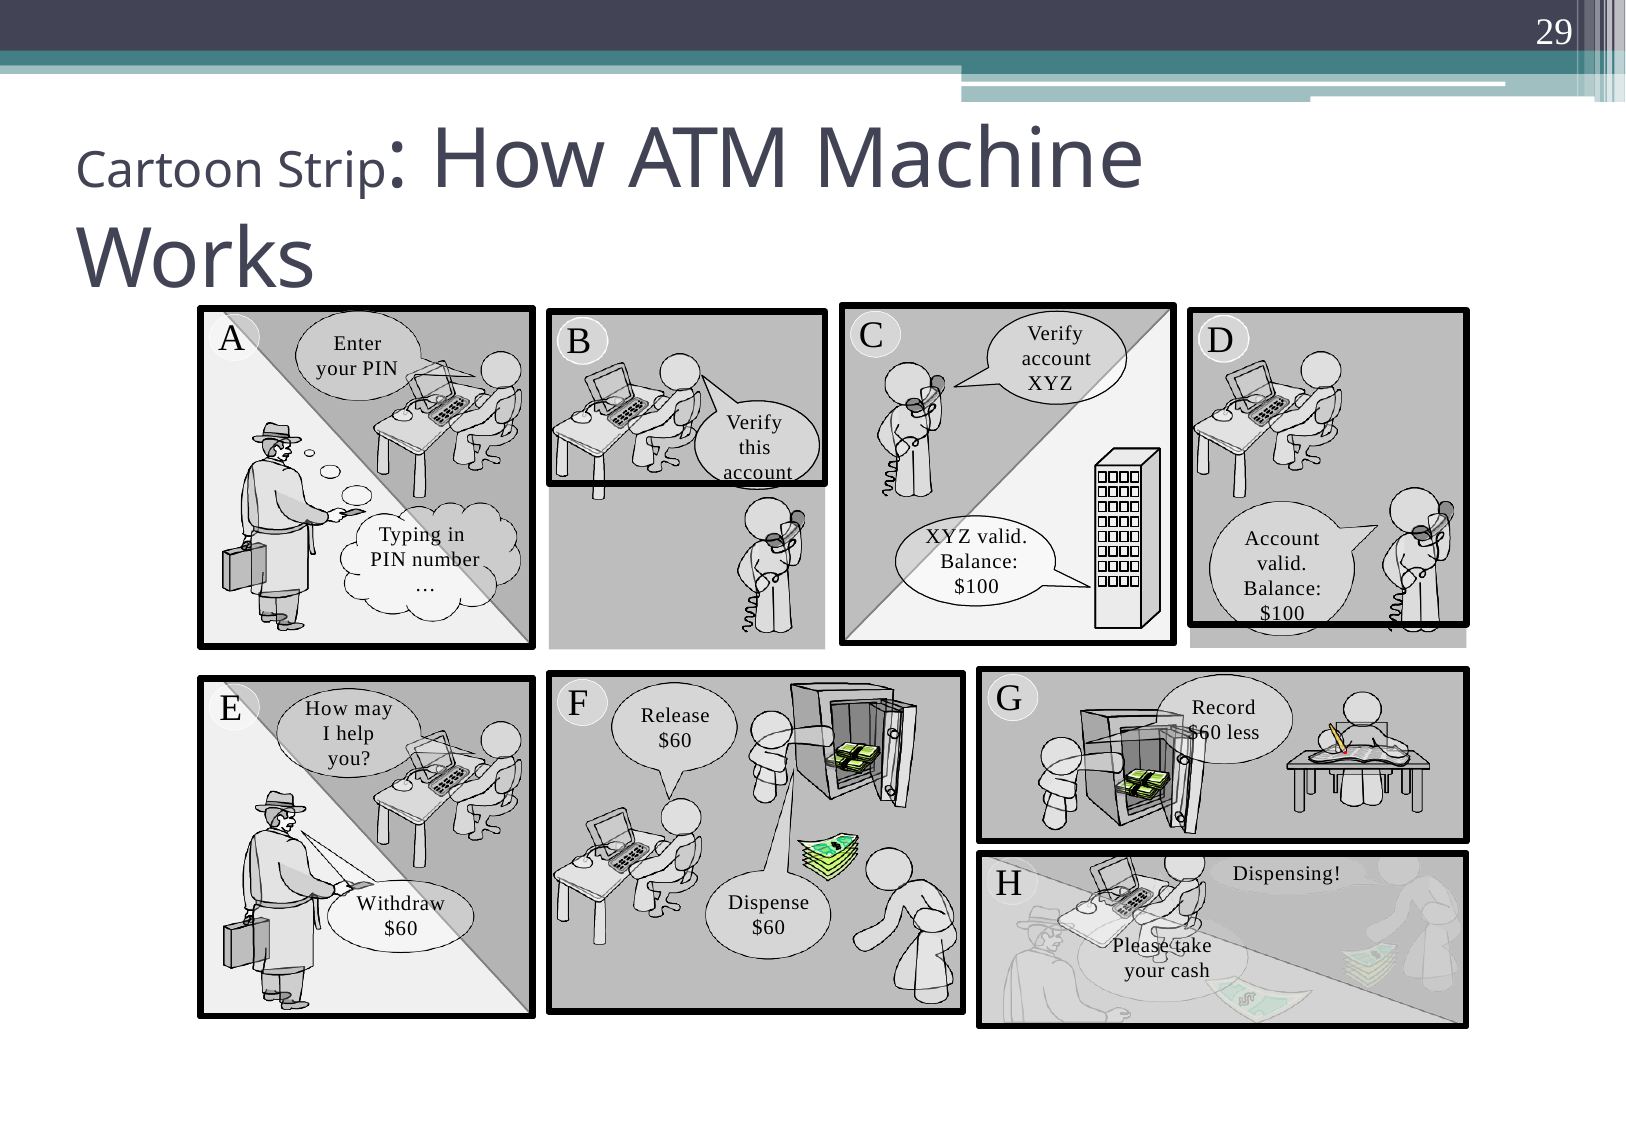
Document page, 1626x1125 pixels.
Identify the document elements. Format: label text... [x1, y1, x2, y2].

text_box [838, 301, 1178, 647]
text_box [553, 682, 957, 1005]
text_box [1189, 309, 1467, 649]
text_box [197, 674, 537, 1020]
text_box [223, 688, 523, 1010]
picture [222, 421, 521, 631]
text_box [545, 670, 967, 1015]
title Cartoon Strip: How ATM Machine Works [73, 102, 1335, 305]
text_box 29 [1535, 4, 1576, 52]
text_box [975, 665, 1470, 845]
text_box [877, 310, 1162, 630]
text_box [294, 310, 523, 422]
picture [1038, 674, 1430, 834]
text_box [894, 515, 1092, 607]
picture [737, 497, 806, 633]
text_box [548, 311, 826, 650]
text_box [975, 849, 1470, 1030]
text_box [197, 305, 537, 650]
